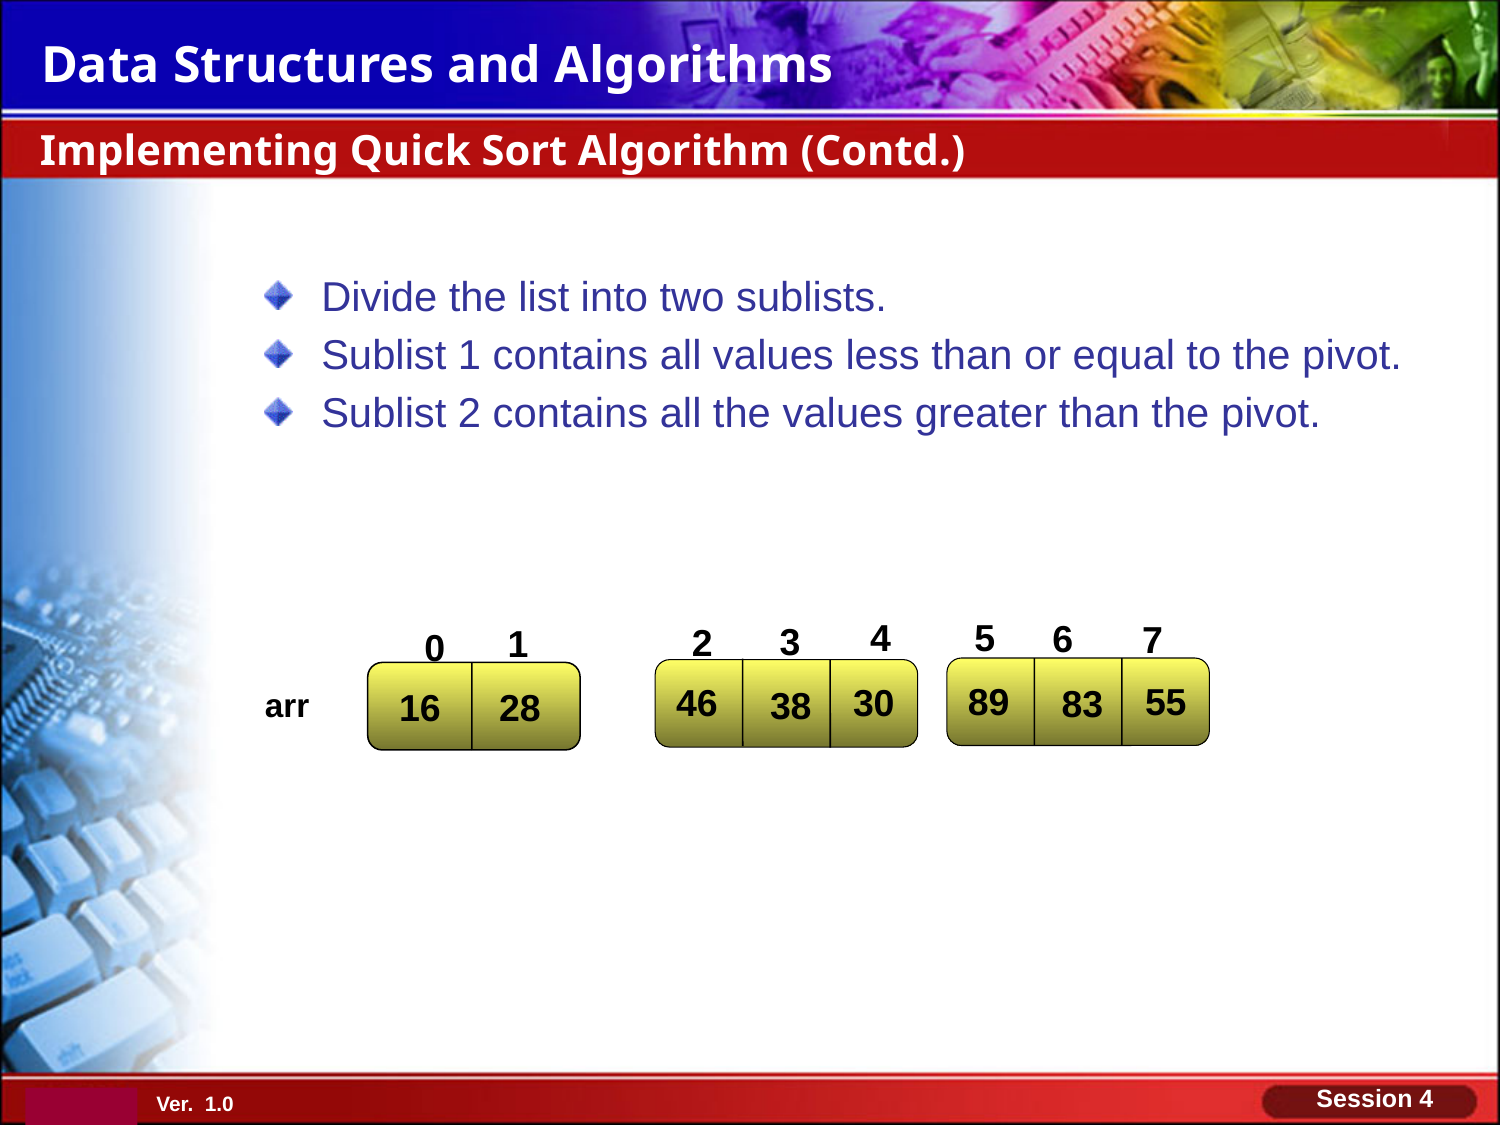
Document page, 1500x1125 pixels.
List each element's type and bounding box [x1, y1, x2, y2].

text_box [250, 262, 1451, 950]
text_box [25, 116, 1151, 182]
text_box [25, 1087, 138, 1125]
picture [0, 0, 1500, 1125]
